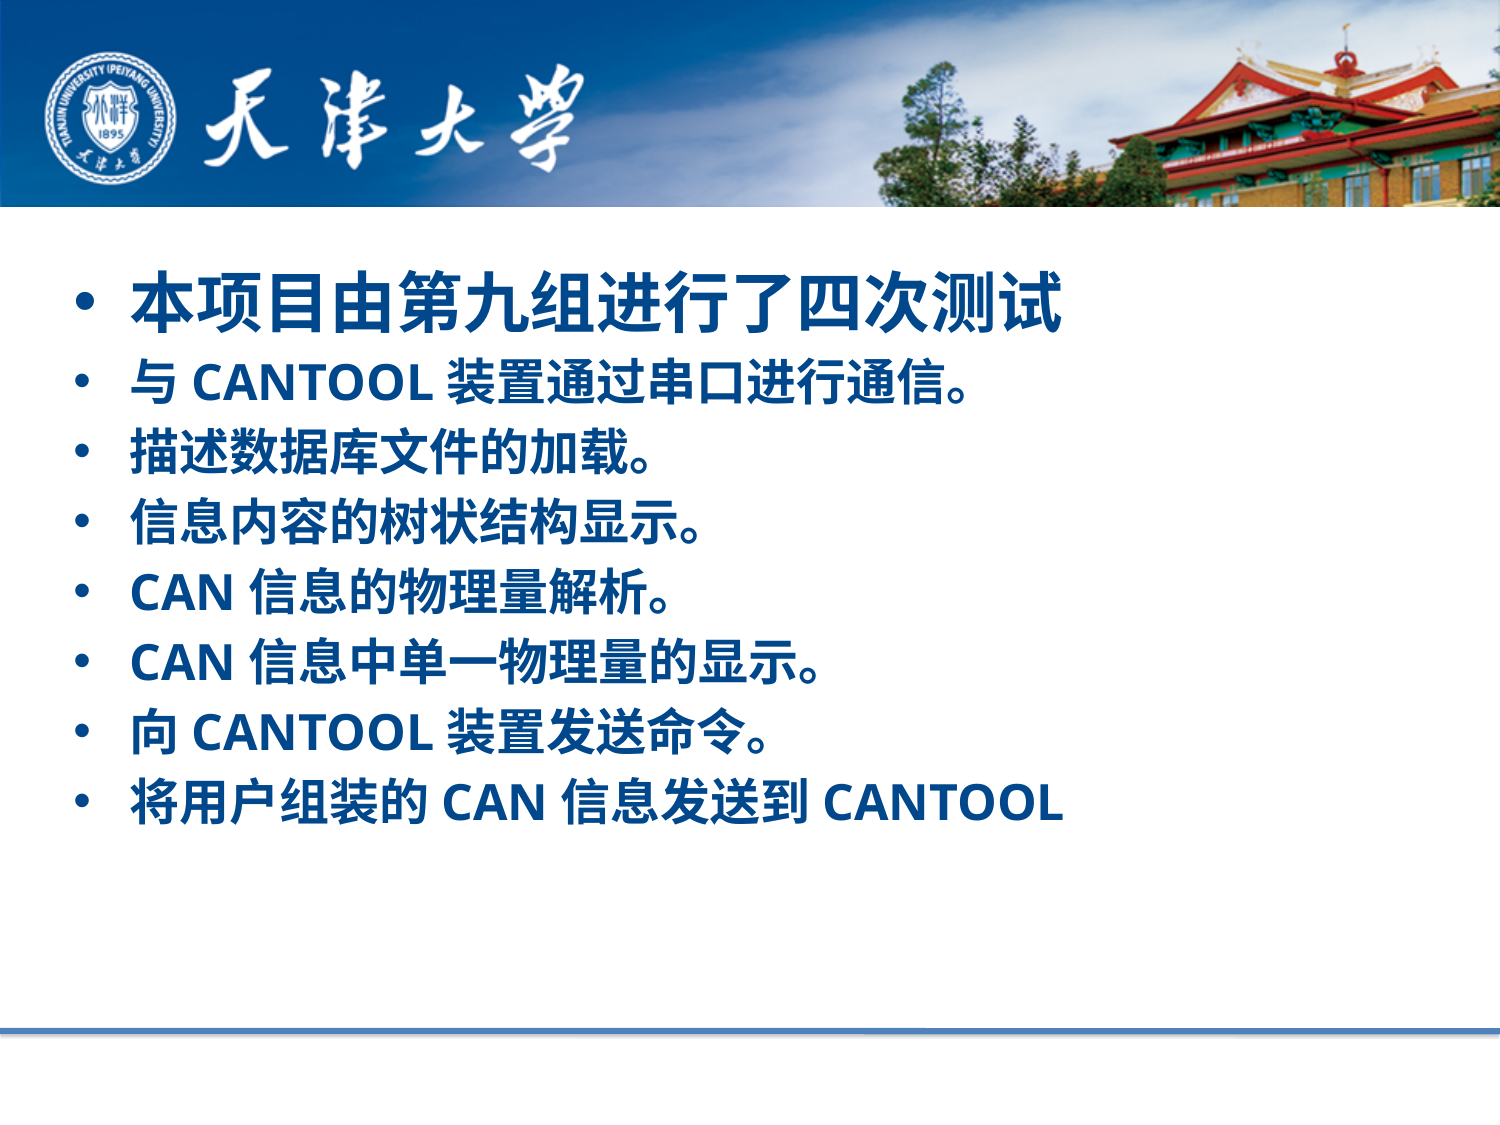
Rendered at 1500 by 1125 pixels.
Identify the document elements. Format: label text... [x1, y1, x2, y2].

picture [0, 0, 1500, 207]
list 本项目由第九组进行了四次测试 与CANTOOL装置通过串口进行通信。 描述数据库文件的加载。 信息内容的树状结构显示。 CAN信息的物理量解析。 CAN信息中单一物理量的显示。 向CANTOOL装置发送命令。 将用户组装的CAN信息发送到CANTOOL [58, 253, 1382, 844]
